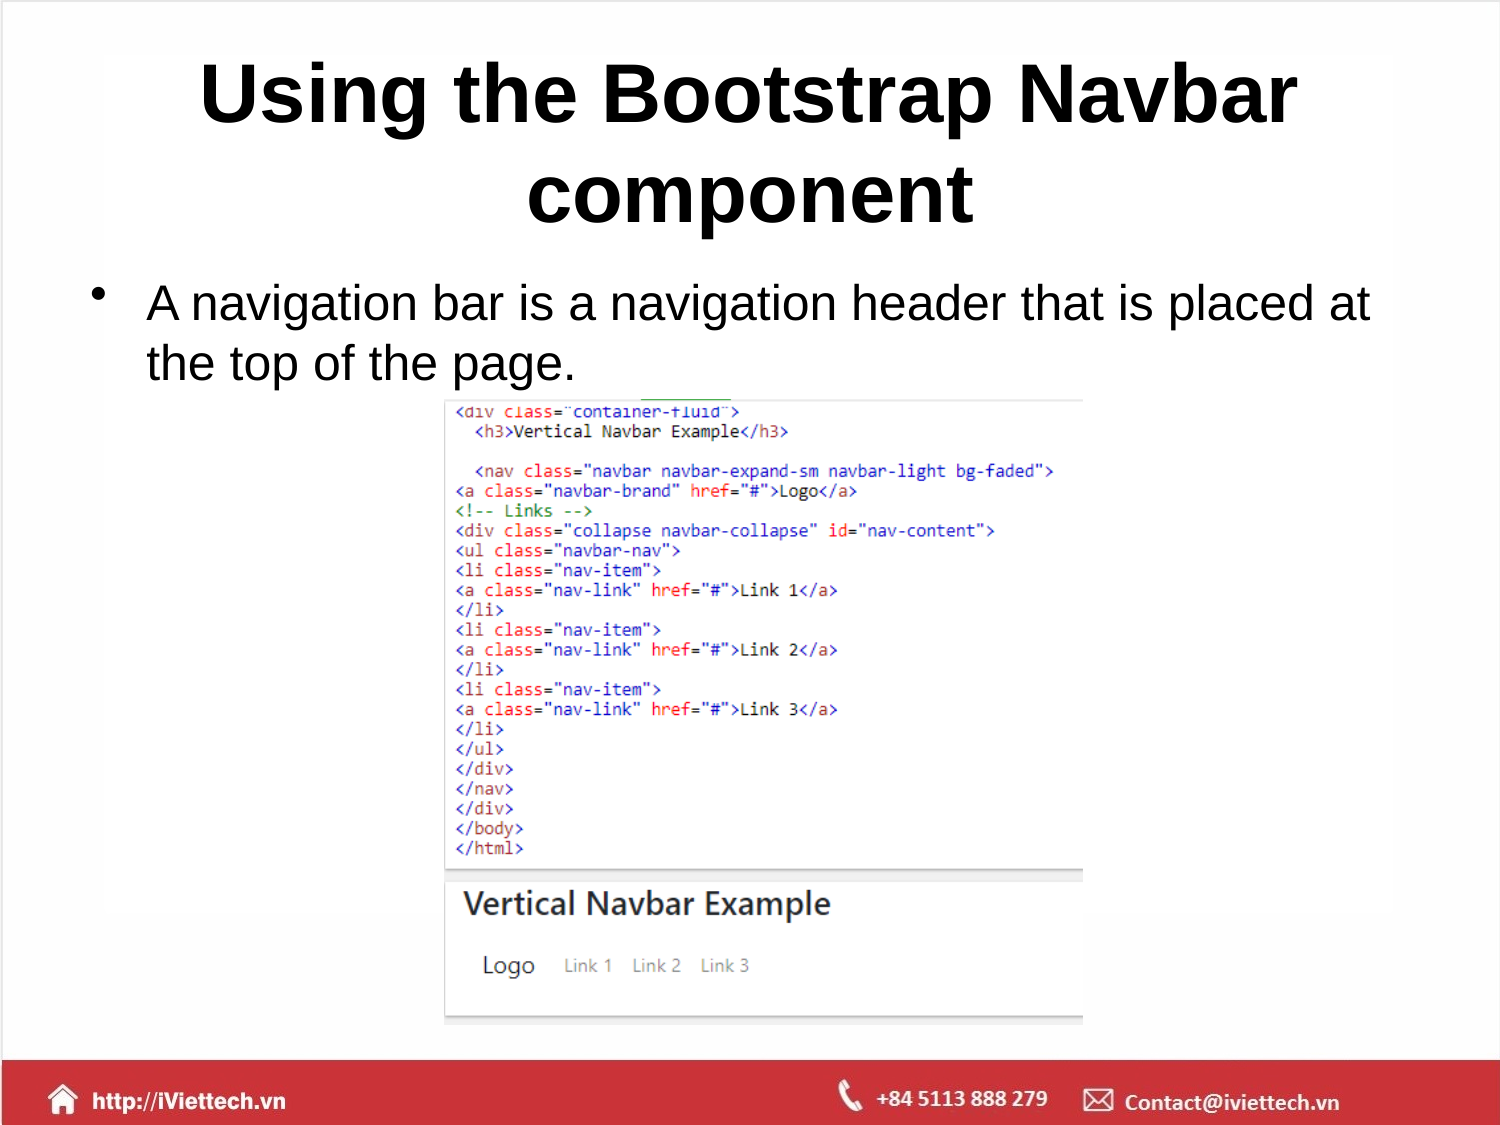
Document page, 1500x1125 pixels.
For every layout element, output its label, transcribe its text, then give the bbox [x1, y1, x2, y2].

list A navigation bar is a navigation header that is placed at the top of the page. [74, 262, 1426, 1006]
picture [0, 0, 1500, 1125]
title Using the Bootstrap Navbar component [74, 44, 1426, 233]
